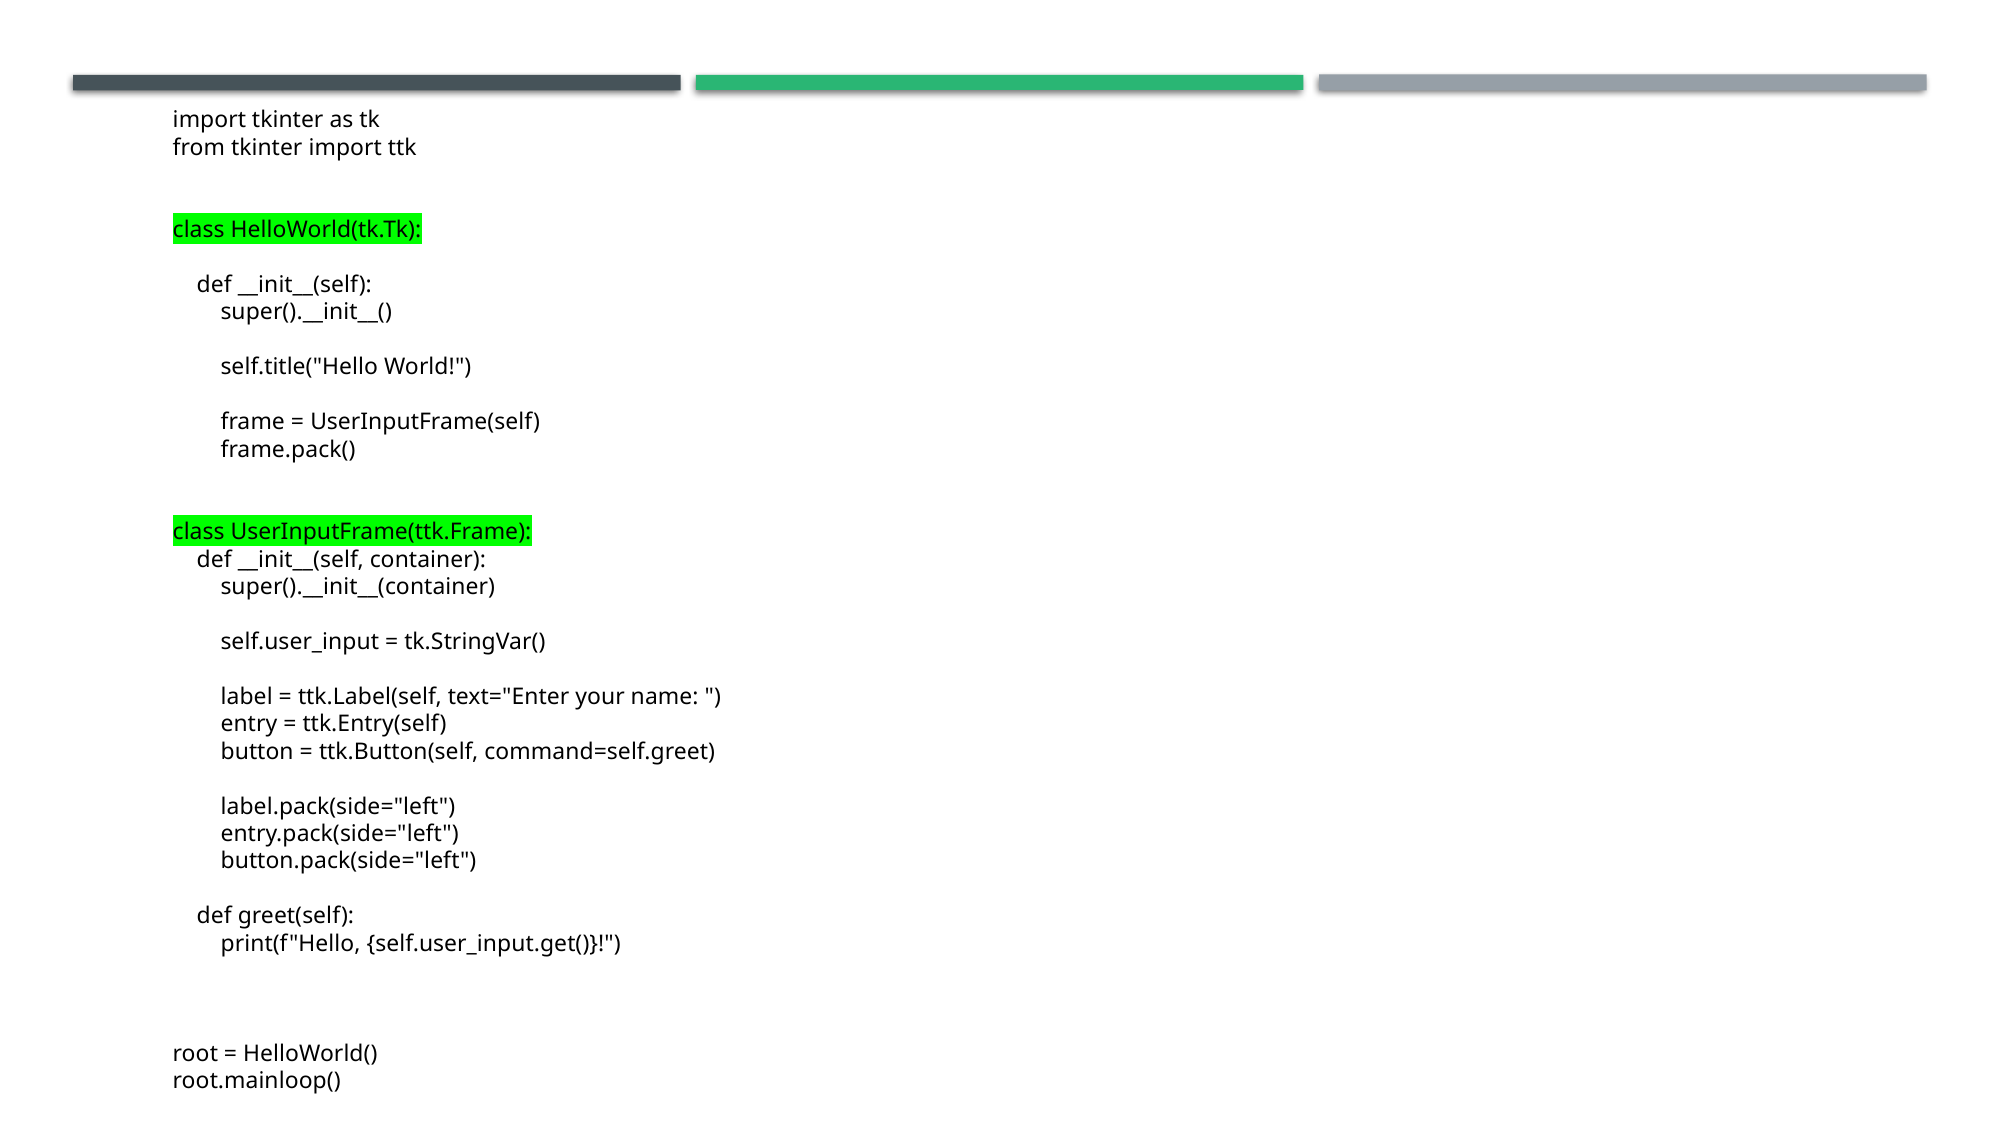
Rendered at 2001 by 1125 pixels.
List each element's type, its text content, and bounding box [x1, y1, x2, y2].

text_box import tkinter as tk from tkinter import ttk class HelloWorld(tk.Tk): def __init__(self): super().__init__() self.title("Hello World!") frame = UserInputFrame(self) frame.pack() class UserInputFrame(ttk.Frame): def __init__(self, container): super().__init__(container) self.user_input = tk.StringVar() label = ttk.Label(self, text="Enter your name: ") entry = ttk.Entry(self) button = ttk.Button(self, command=self.greet) label.pack(side="left") entry.pack(side="left") button.pack(side="left") def greet(self): print(f"Hello, {self.user_input.get()}!") root = HelloWorld() root.mainloop() [157, 97, 1060, 1101]
